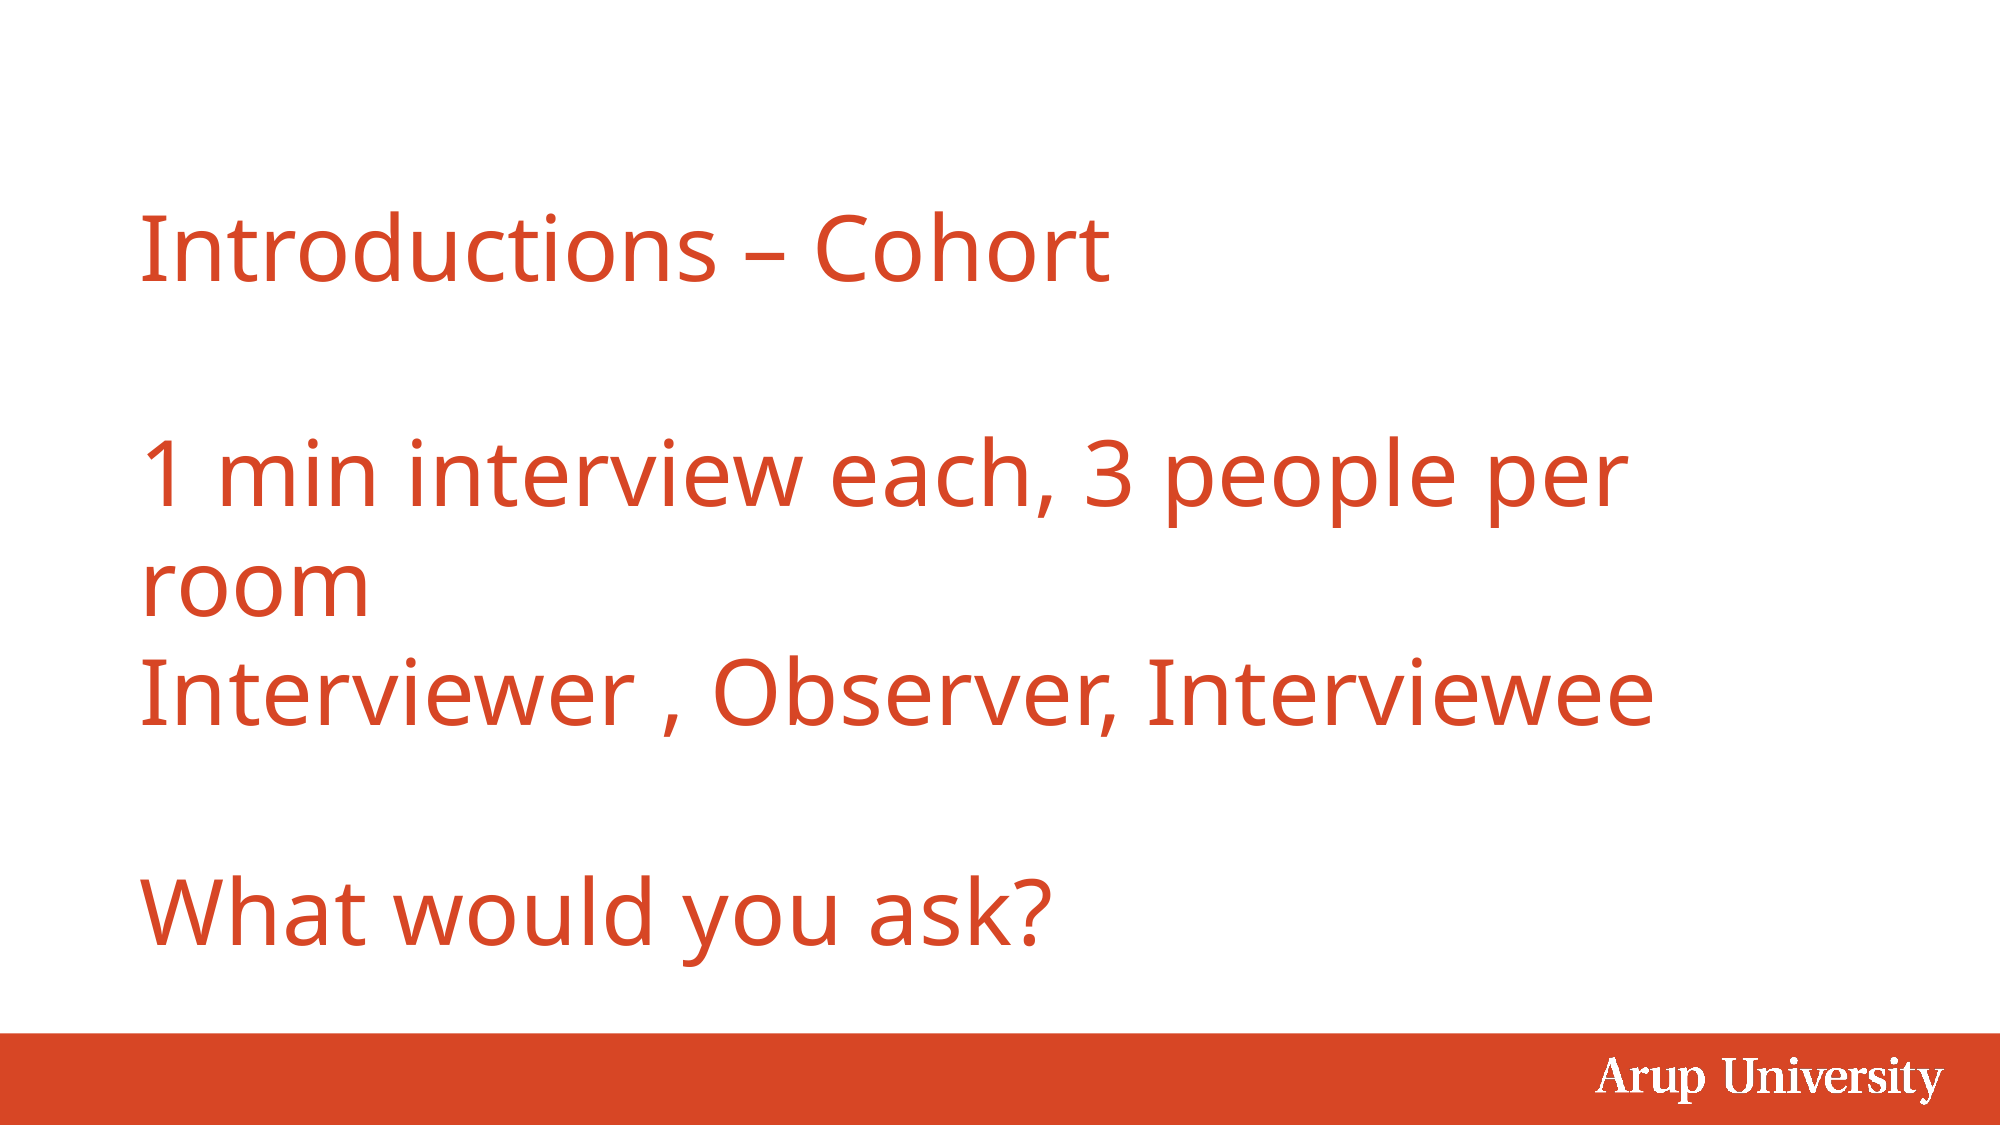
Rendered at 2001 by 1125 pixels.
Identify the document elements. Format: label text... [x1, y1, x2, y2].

picture [1593, 1055, 1958, 1107]
text_box Introductions – Cohort 1 min interview each, 3 people per room Interviewer , Observer, Interviewee What would you ask? [137, 187, 1769, 965]
